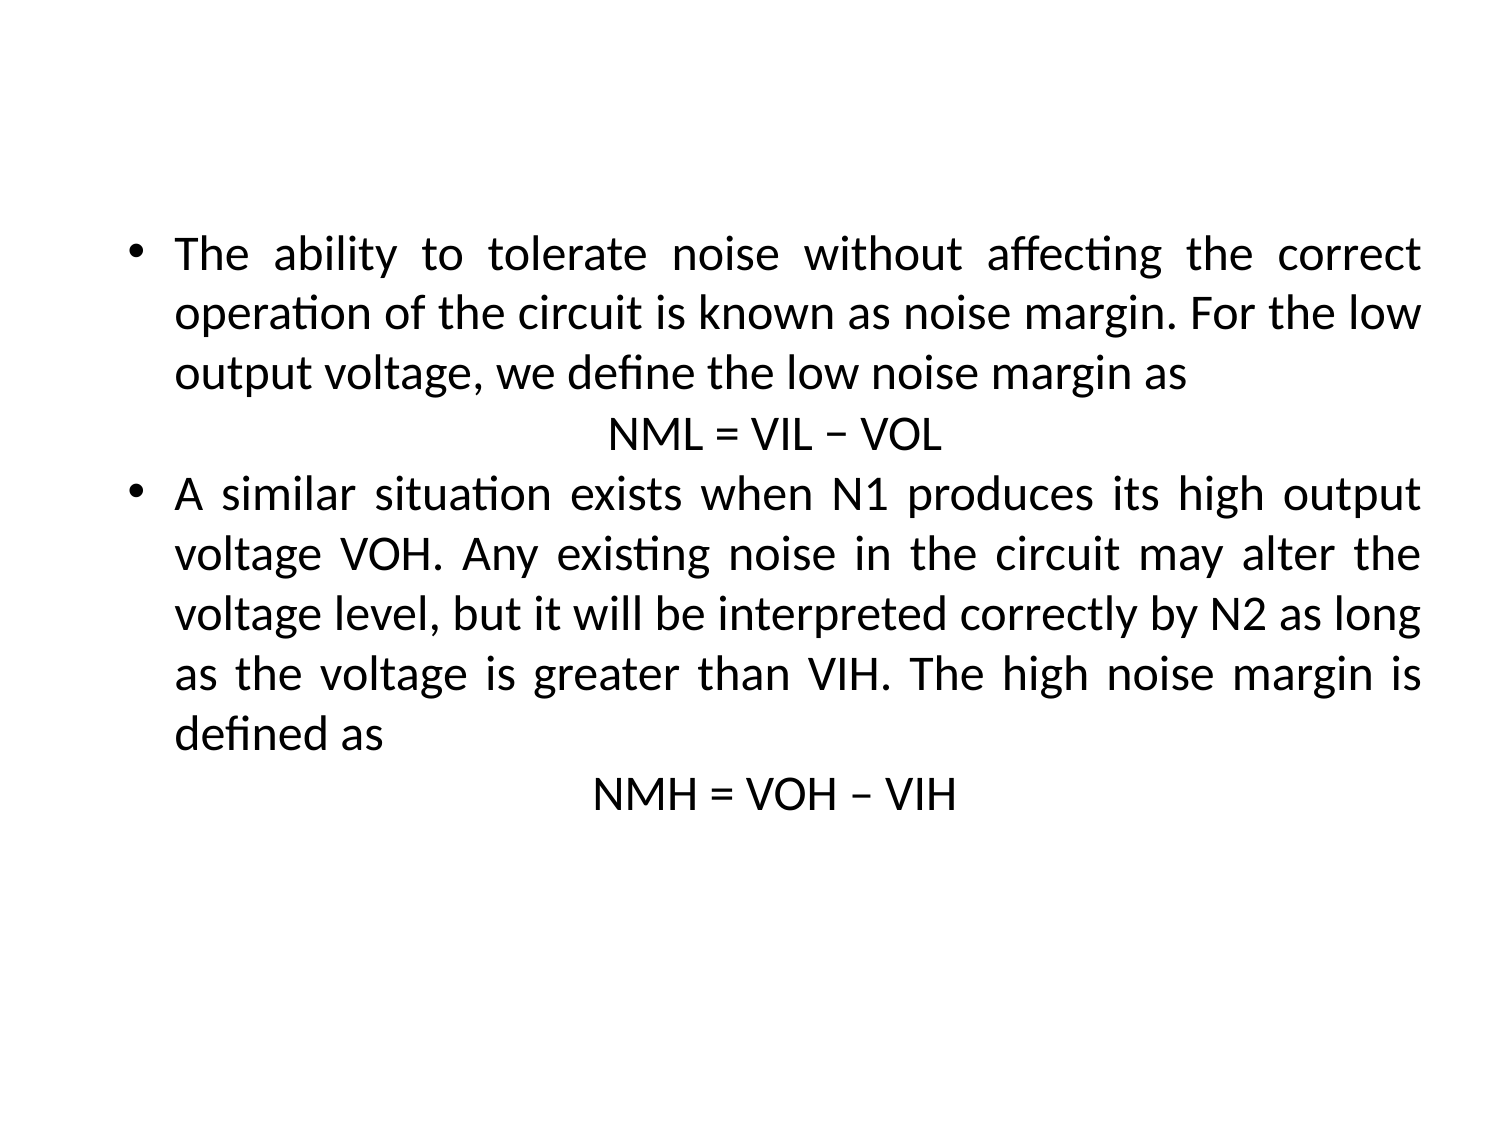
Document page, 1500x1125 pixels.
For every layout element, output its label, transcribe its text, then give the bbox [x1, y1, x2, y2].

text_box The ability to tolerate noise without affecting the correct operation of the circuit is known as noise margin. For the low output voltage, we define the low noise margin as NML = VIL − VOL A similar situation exists when N1 produces its high output voltage VOH. Any existing noise in the circuit may alter the voltage level, but it will be interpreted correctly by N2 as long as the voltage is greater than VIH. The high noise margin is defined as NMH = VOH – VIH [112, 212, 1438, 828]
